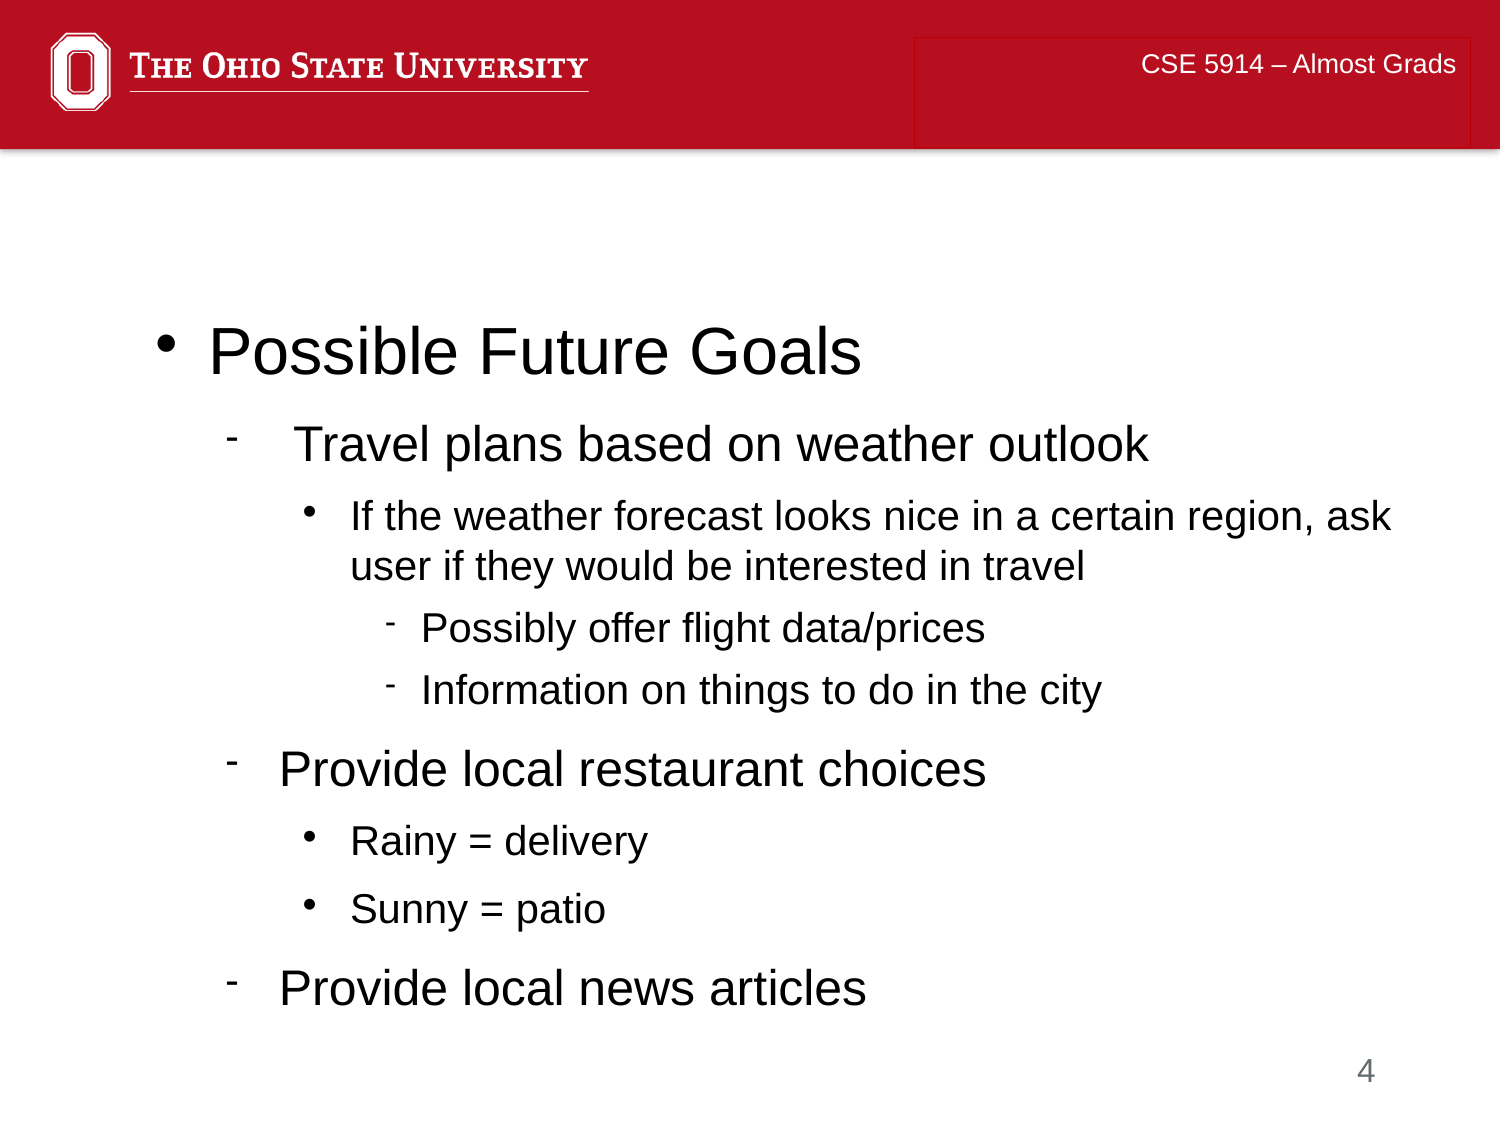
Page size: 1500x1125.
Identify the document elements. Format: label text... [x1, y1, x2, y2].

picture [50, 32, 589, 111]
text_box CSE 5914 – Almost Grads [914, 37, 1471, 148]
text_box Possible Future Goals Travel plans based on weather outlook If the weather forecast looks nice in a certain region, ask user if they would be interested in travel Possibly offer flight data/prices Information on things to do in the city Provide local restaurant choices Rainy = delivery Sunny = patio Provide local news articles [122, 300, 1473, 1043]
